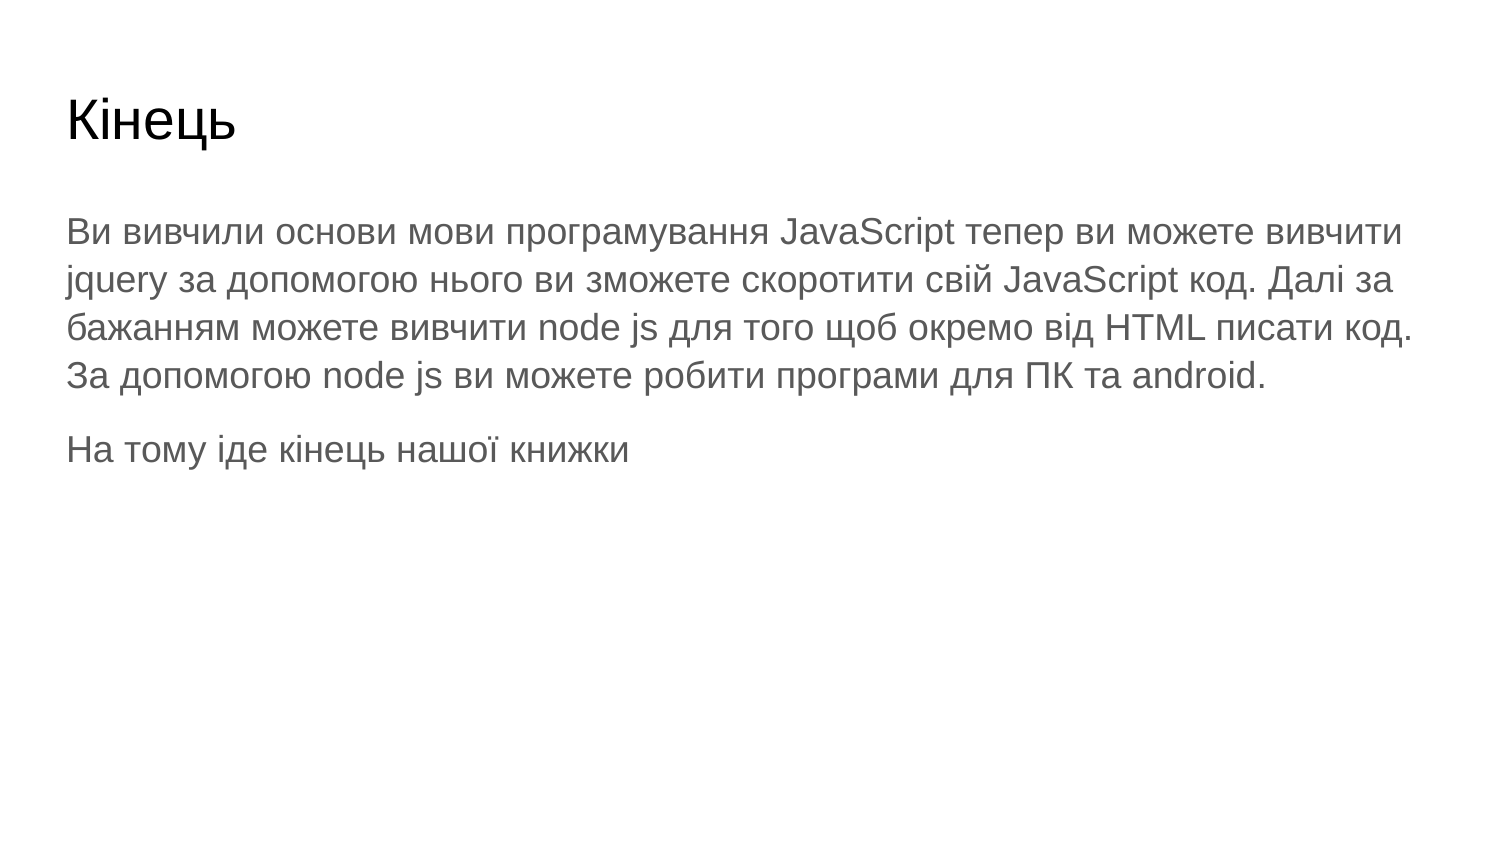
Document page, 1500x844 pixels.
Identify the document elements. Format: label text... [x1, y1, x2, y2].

list Ви вивчили основи мови програмування JavaScript тепер ви можете вивчити jquery за допомогою нього ви зможете скоротити свій JavaScript код. Далі за бажанням можете вивчити node js для того щоб окремо від HTML писати код. За допомогою node js ви можете робити програми для ПК та android. На тому іде кінець нашої книжки [51, 189, 1449, 750]
title Кінець [51, 72, 1449, 167]
